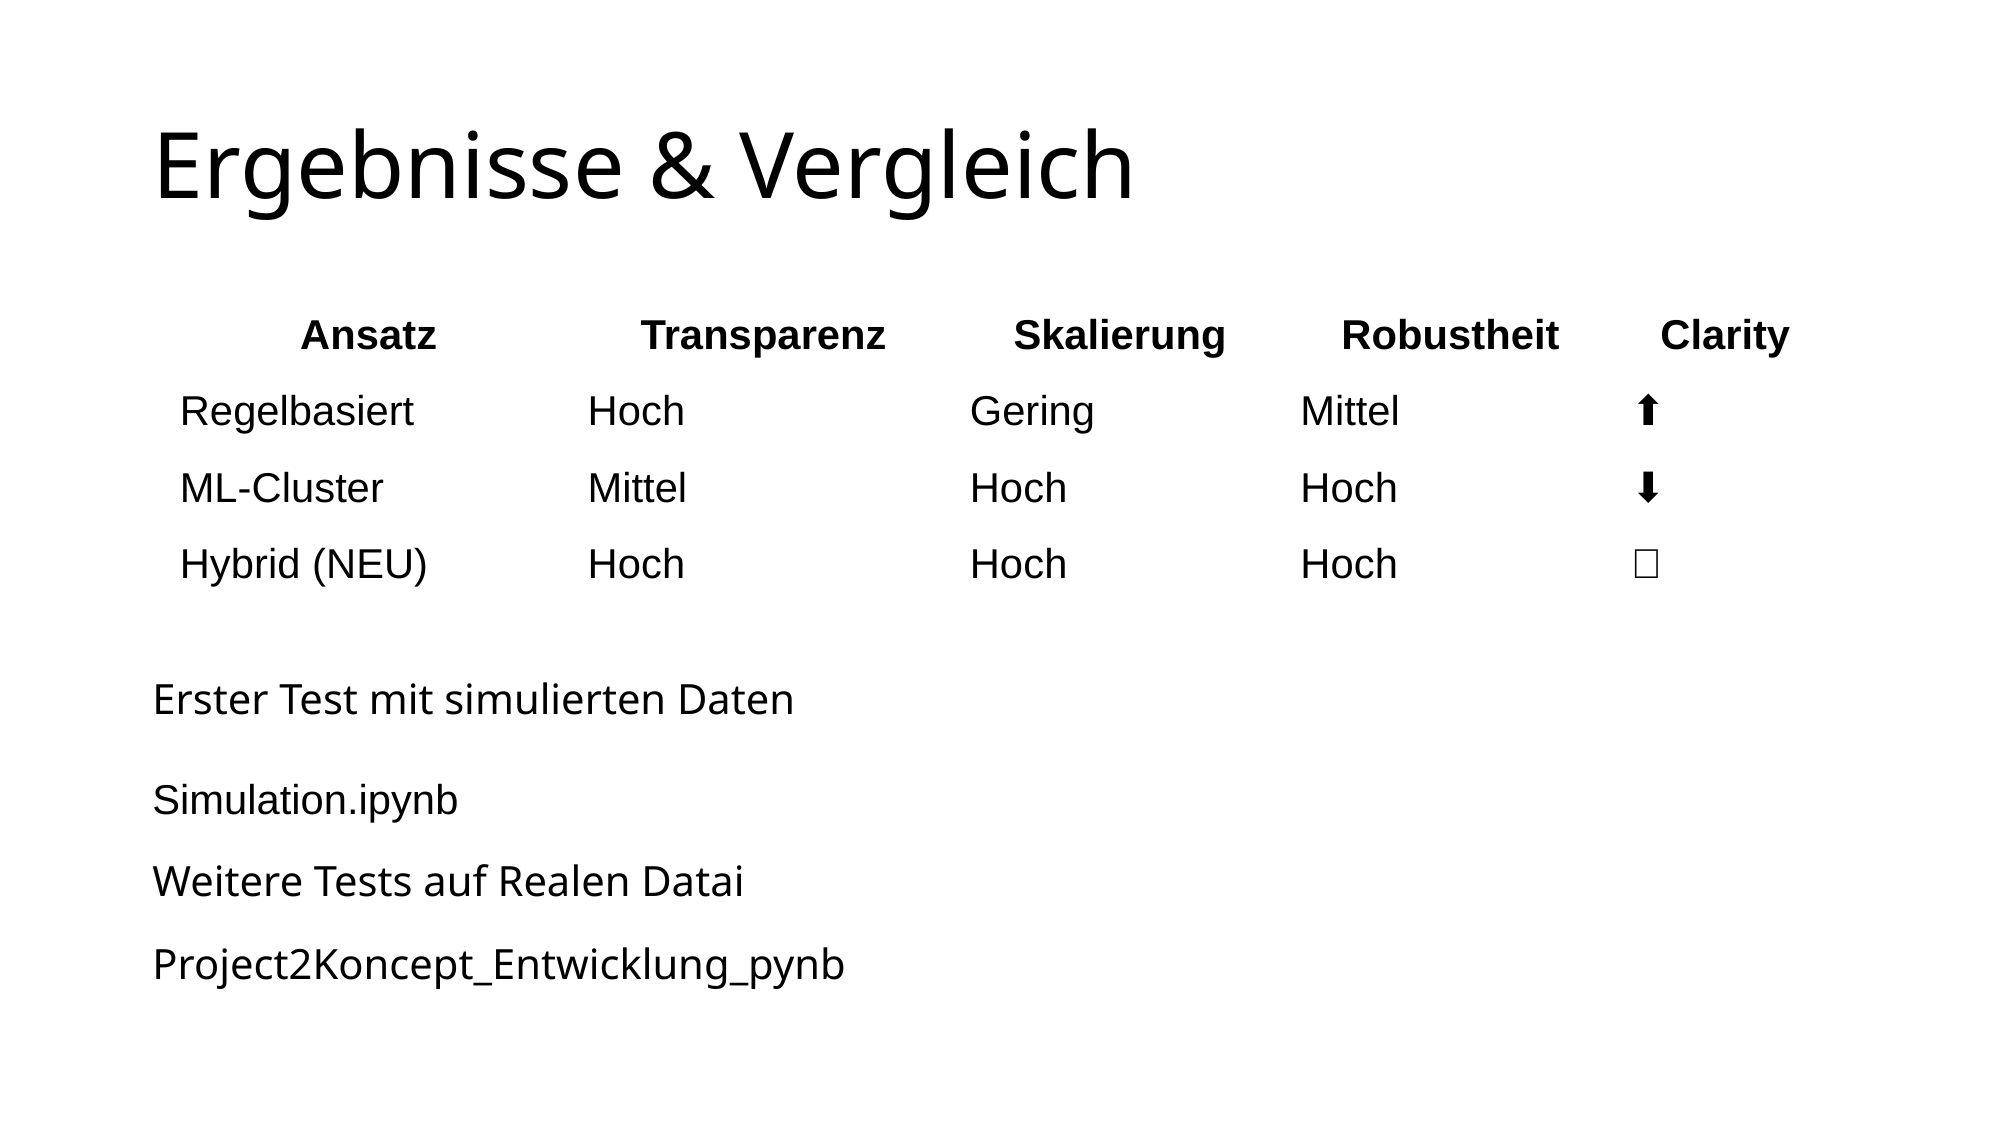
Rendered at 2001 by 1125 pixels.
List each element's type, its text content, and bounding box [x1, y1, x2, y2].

table_cell Hoch [955, 526, 1285, 602]
title Ergebnisse & Vergleich [137, 59, 1863, 278]
table_cell Gering [955, 373, 1285, 449]
table_cell ⬆️ [1616, 373, 1835, 449]
table_header Transparenz [573, 290, 955, 373]
table_cell Hoch [1285, 526, 1616, 602]
table_header Clarity [1616, 290, 1835, 373]
table_cell Mittel [1285, 373, 1616, 449]
table_cell Hybrid (NEU) [165, 526, 573, 602]
table_cell Hoch [573, 373, 955, 449]
table_cell ML-Cluster [165, 449, 573, 526]
table_cell Hoch [573, 526, 955, 602]
table_header Robustheit [1285, 290, 1616, 373]
table_cell Hoch [955, 449, 1285, 526]
table_header Skalierung [955, 290, 1285, 373]
table_cell ✅ [1616, 526, 1835, 602]
text_box Erster Test mit simulierten Daten Simulation.ipynb Weitere Tests auf Realen Datai Project2Koncept_Entwicklung_pynb [137, 657, 1565, 909]
table_cell Regelbasiert [165, 373, 573, 449]
table_cell Mittel [573, 449, 955, 526]
table_header Ansatz [165, 290, 573, 373]
table_cell Hoch [1285, 449, 1616, 526]
table_cell ⬇️ [1616, 449, 1835, 526]
